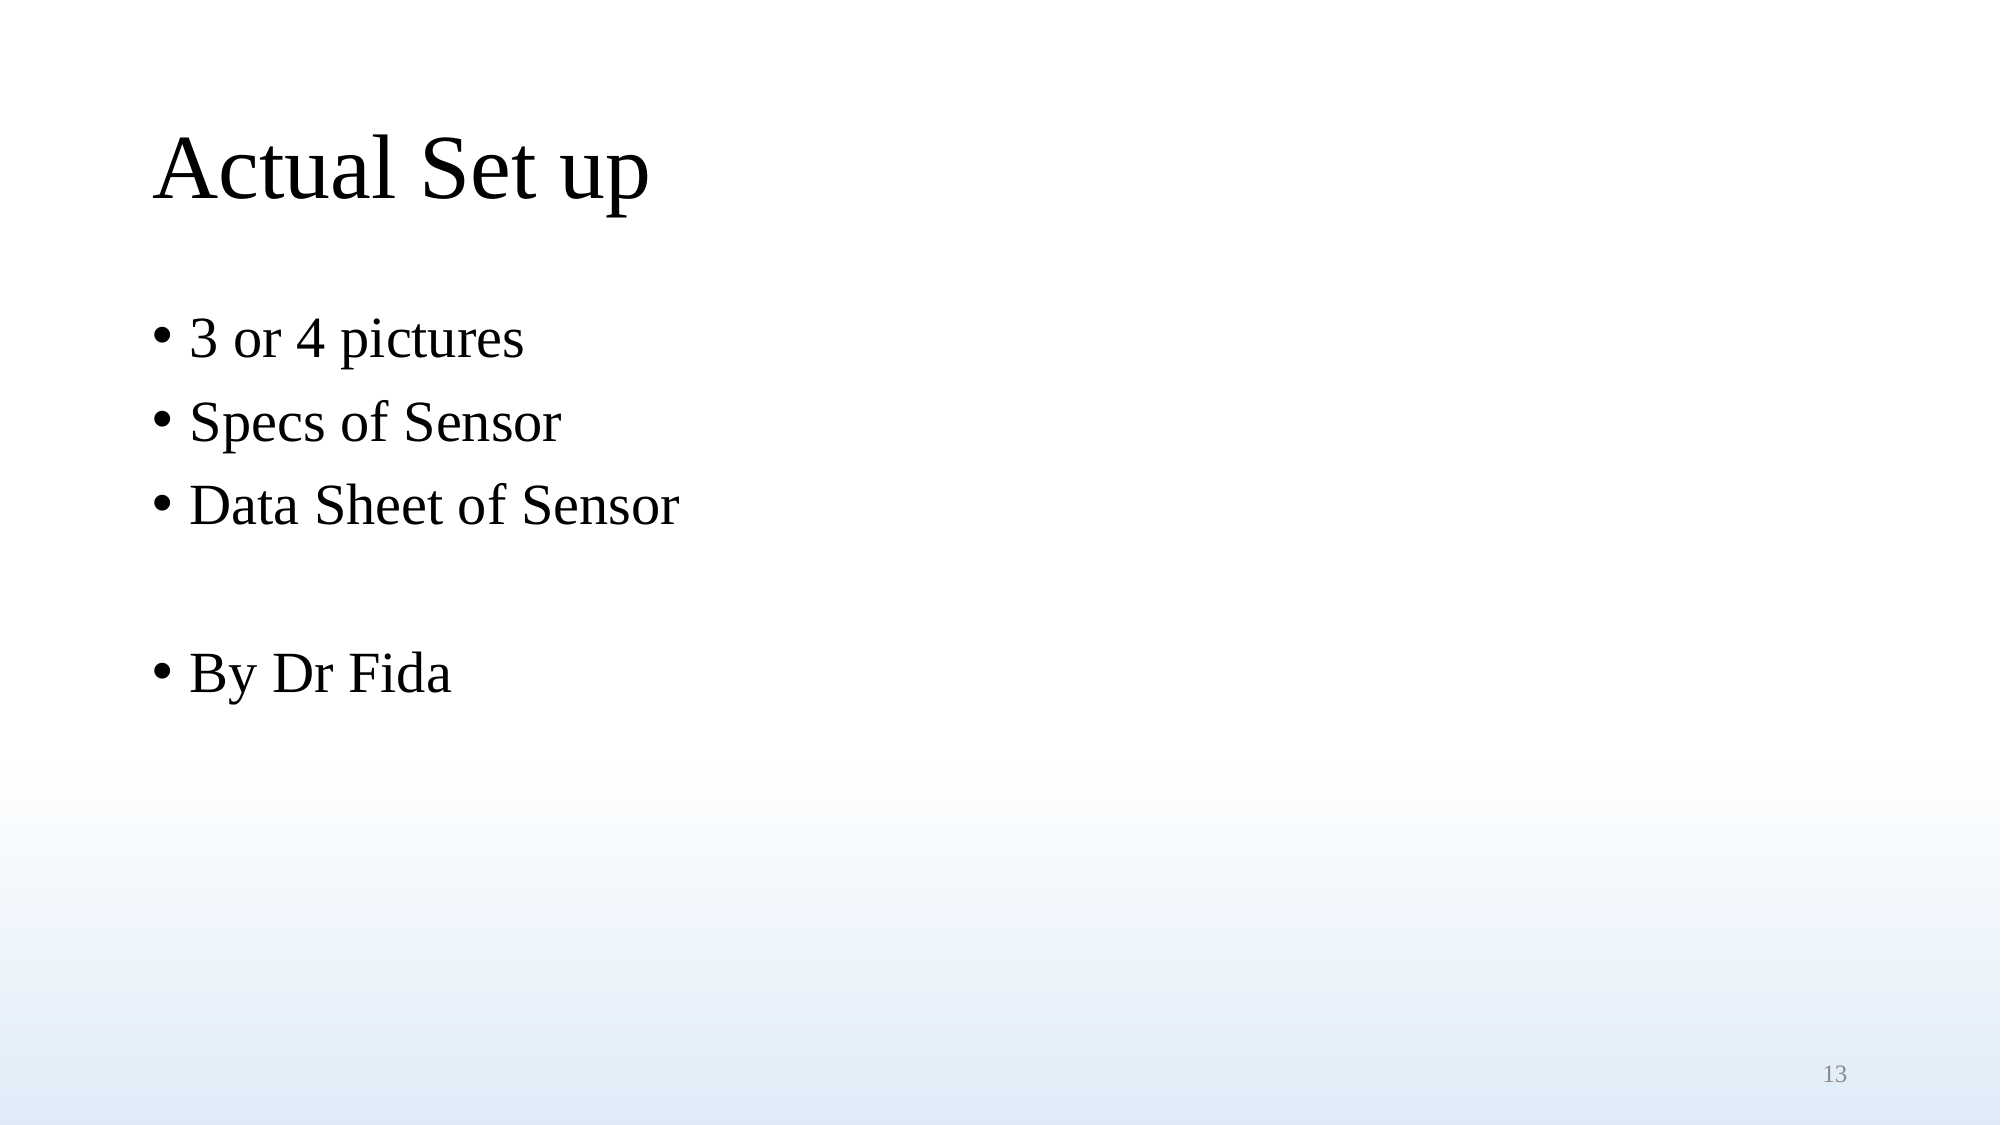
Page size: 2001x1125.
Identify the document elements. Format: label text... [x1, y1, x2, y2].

title Actual Set up [137, 59, 1863, 278]
list 3 or 4 pictures Specs of Sensor Data Sheet of Sensor By Dr Fida [137, 299, 1863, 1014]
slide_number 13 [1412, 1042, 1863, 1103]
